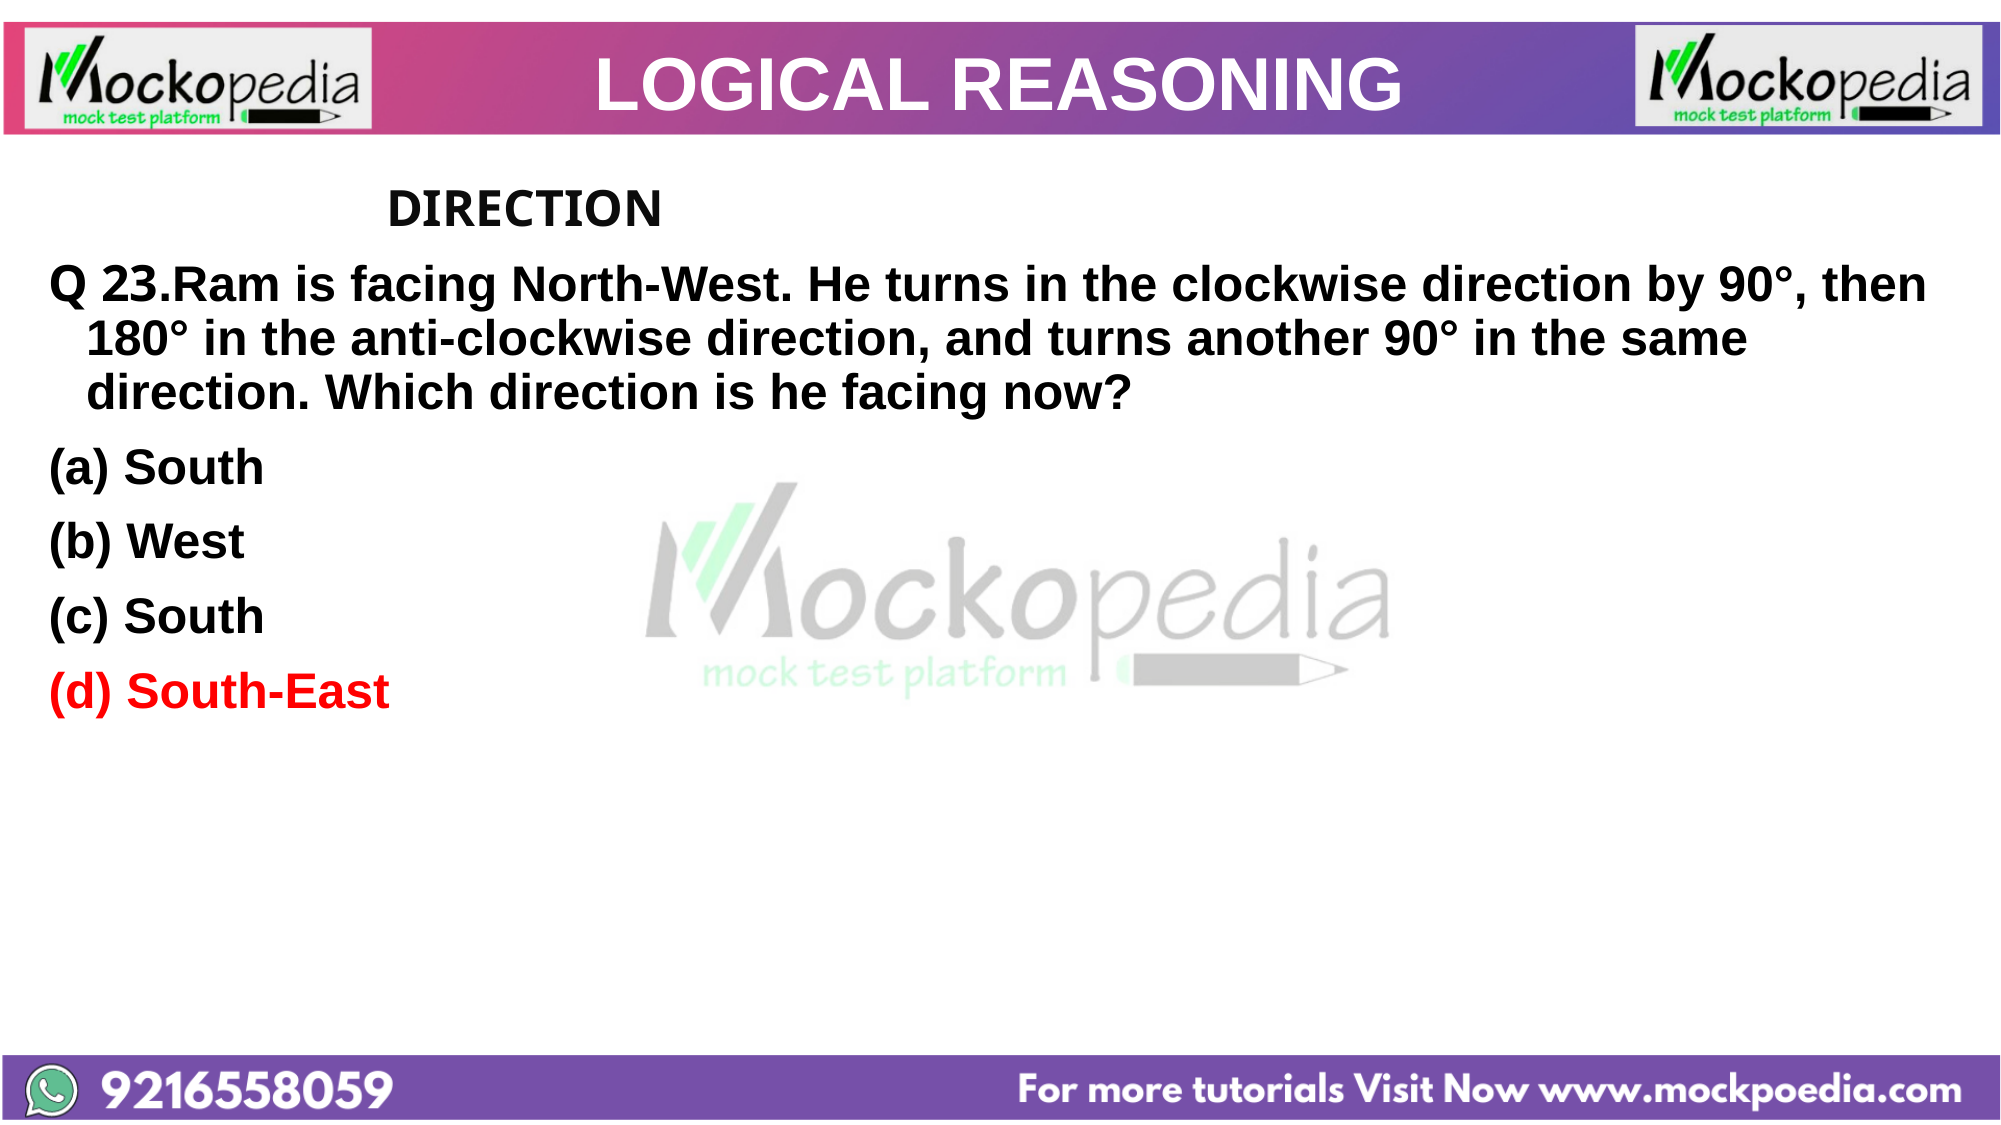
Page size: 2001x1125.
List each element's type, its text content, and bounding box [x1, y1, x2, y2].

picture [0, 0, 2001, 1125]
title LOGICAL REASONING [41, 31, 1959, 142]
list DIRECTION Q 23.Ram is facing North-West. He turns in the clockwise direction by 90°, then 180° in the anti-clockwise direction, and turns another 90° in the same direction. Which direction is he facing now? South (b) West (c) South (d) South-East [33, 175, 1959, 1053]
